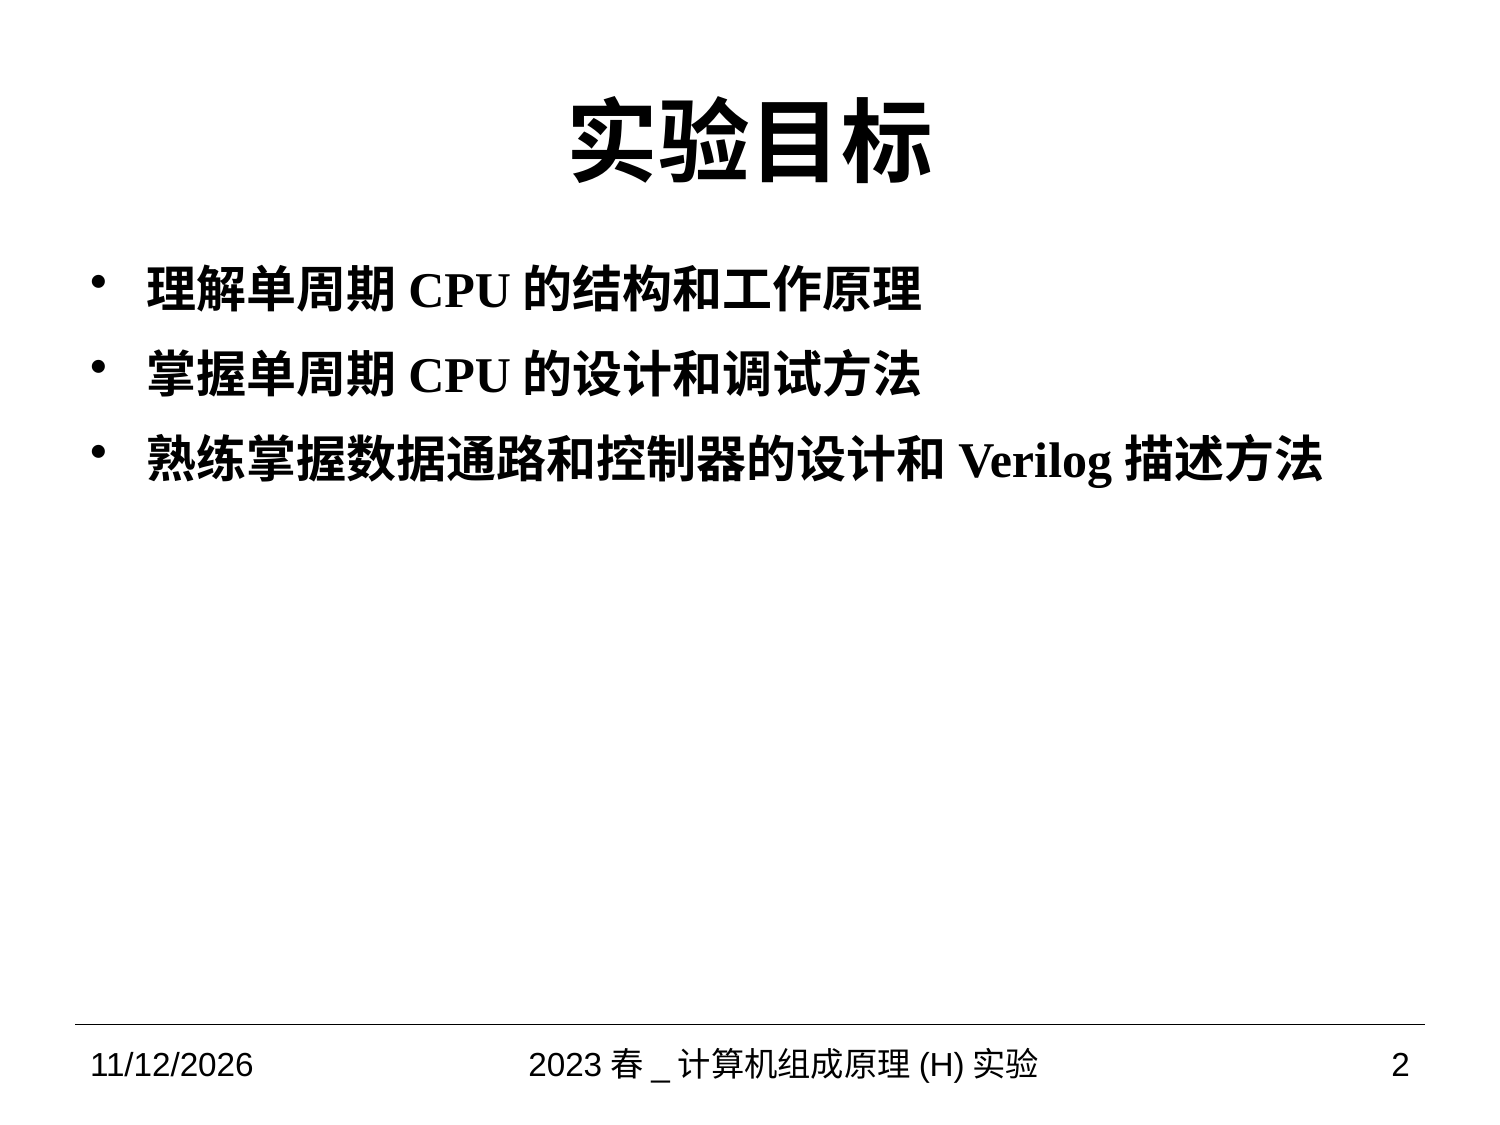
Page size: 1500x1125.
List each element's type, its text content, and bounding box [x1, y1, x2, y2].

footer 2023春_计算机组成原理(H)实验 [426, 1025, 1149, 1103]
title 实验目标 [75, 45, 1425, 233]
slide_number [74, 1024, 426, 1103]
list 理解单周期CPU的结构和工作原理 掌握单周期CPU的设计和调试方法 熟练掌握数据通路和控制器的设计和Verilog描述方法 [75, 249, 1363, 1025]
slide_number 2 [1149, 1024, 1426, 1103]
